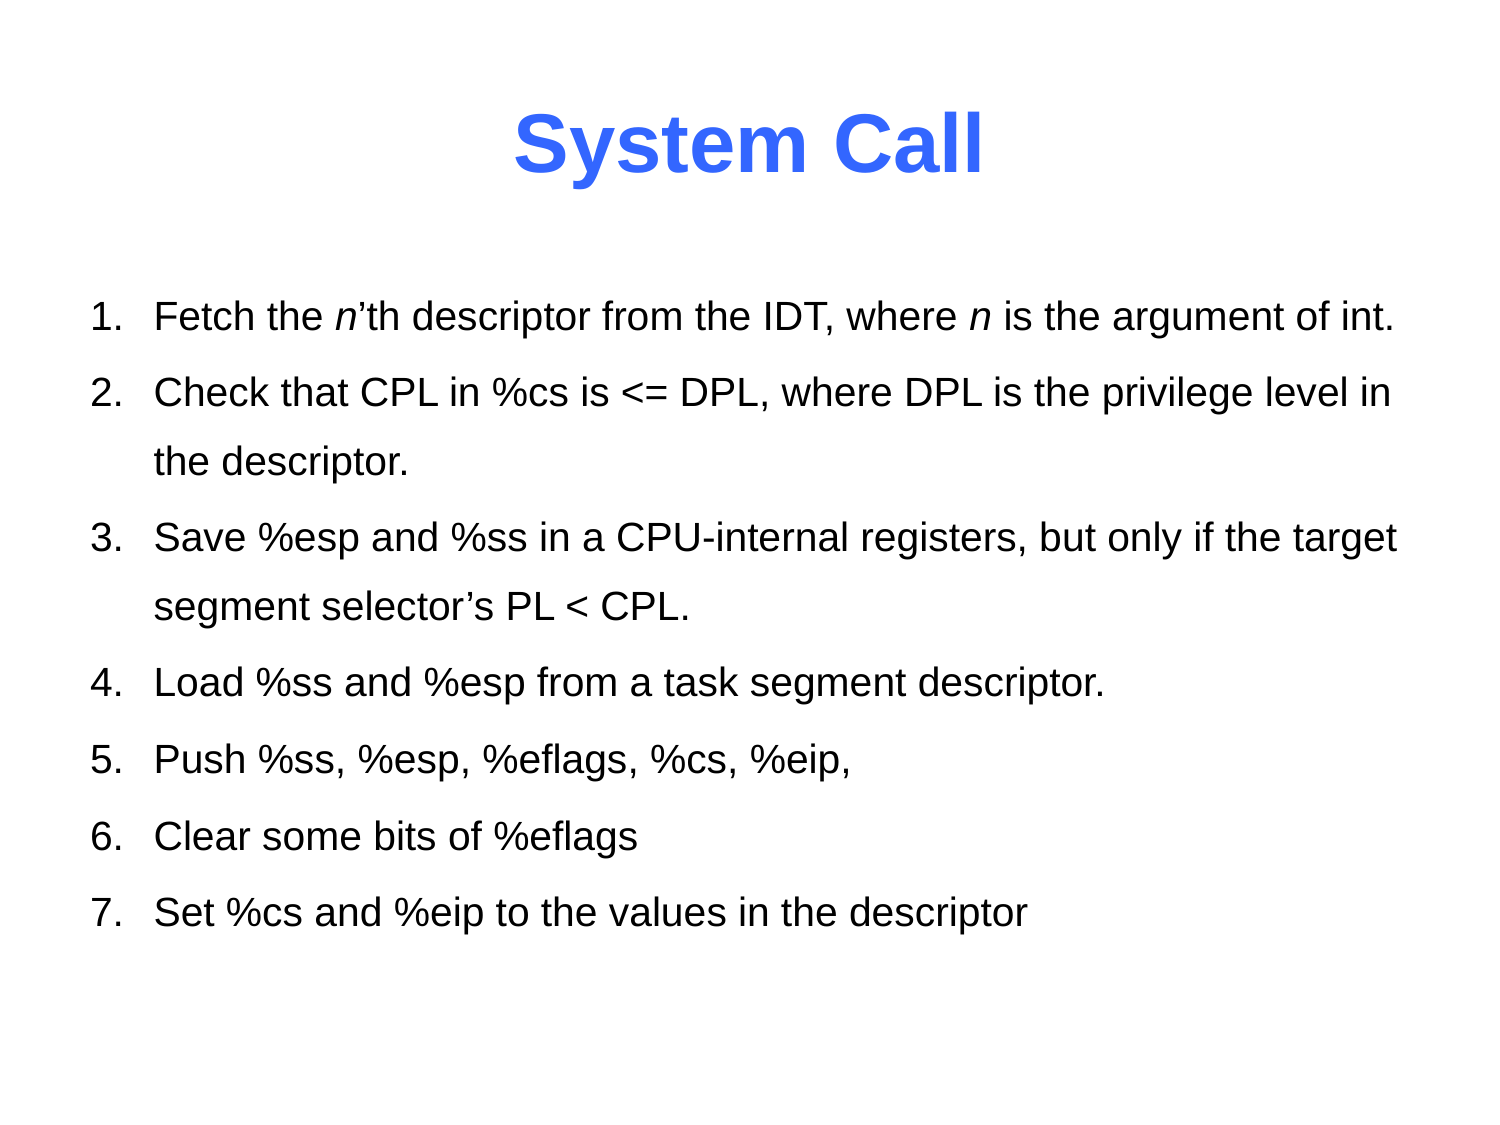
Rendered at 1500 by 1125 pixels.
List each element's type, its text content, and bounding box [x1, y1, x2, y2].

title System Call [75, 45, 1425, 233]
list Fetch the n’th descriptor from the IDT, where n is the argument of int. Check that CPL in %cs is <= DPL, where DPL is the privilege level in the descriptor. Save %esp and %ss in a CPU-internal registers, but only if the target segment selector’s PL < CPL. Load %ss and %esp from a task segment descriptor. Push %ss, %esp, %eflags, %cs, %eip, Clear some bits of %eflags Set %cs and %eip to the values in the descriptor [75, 262, 1425, 1005]
